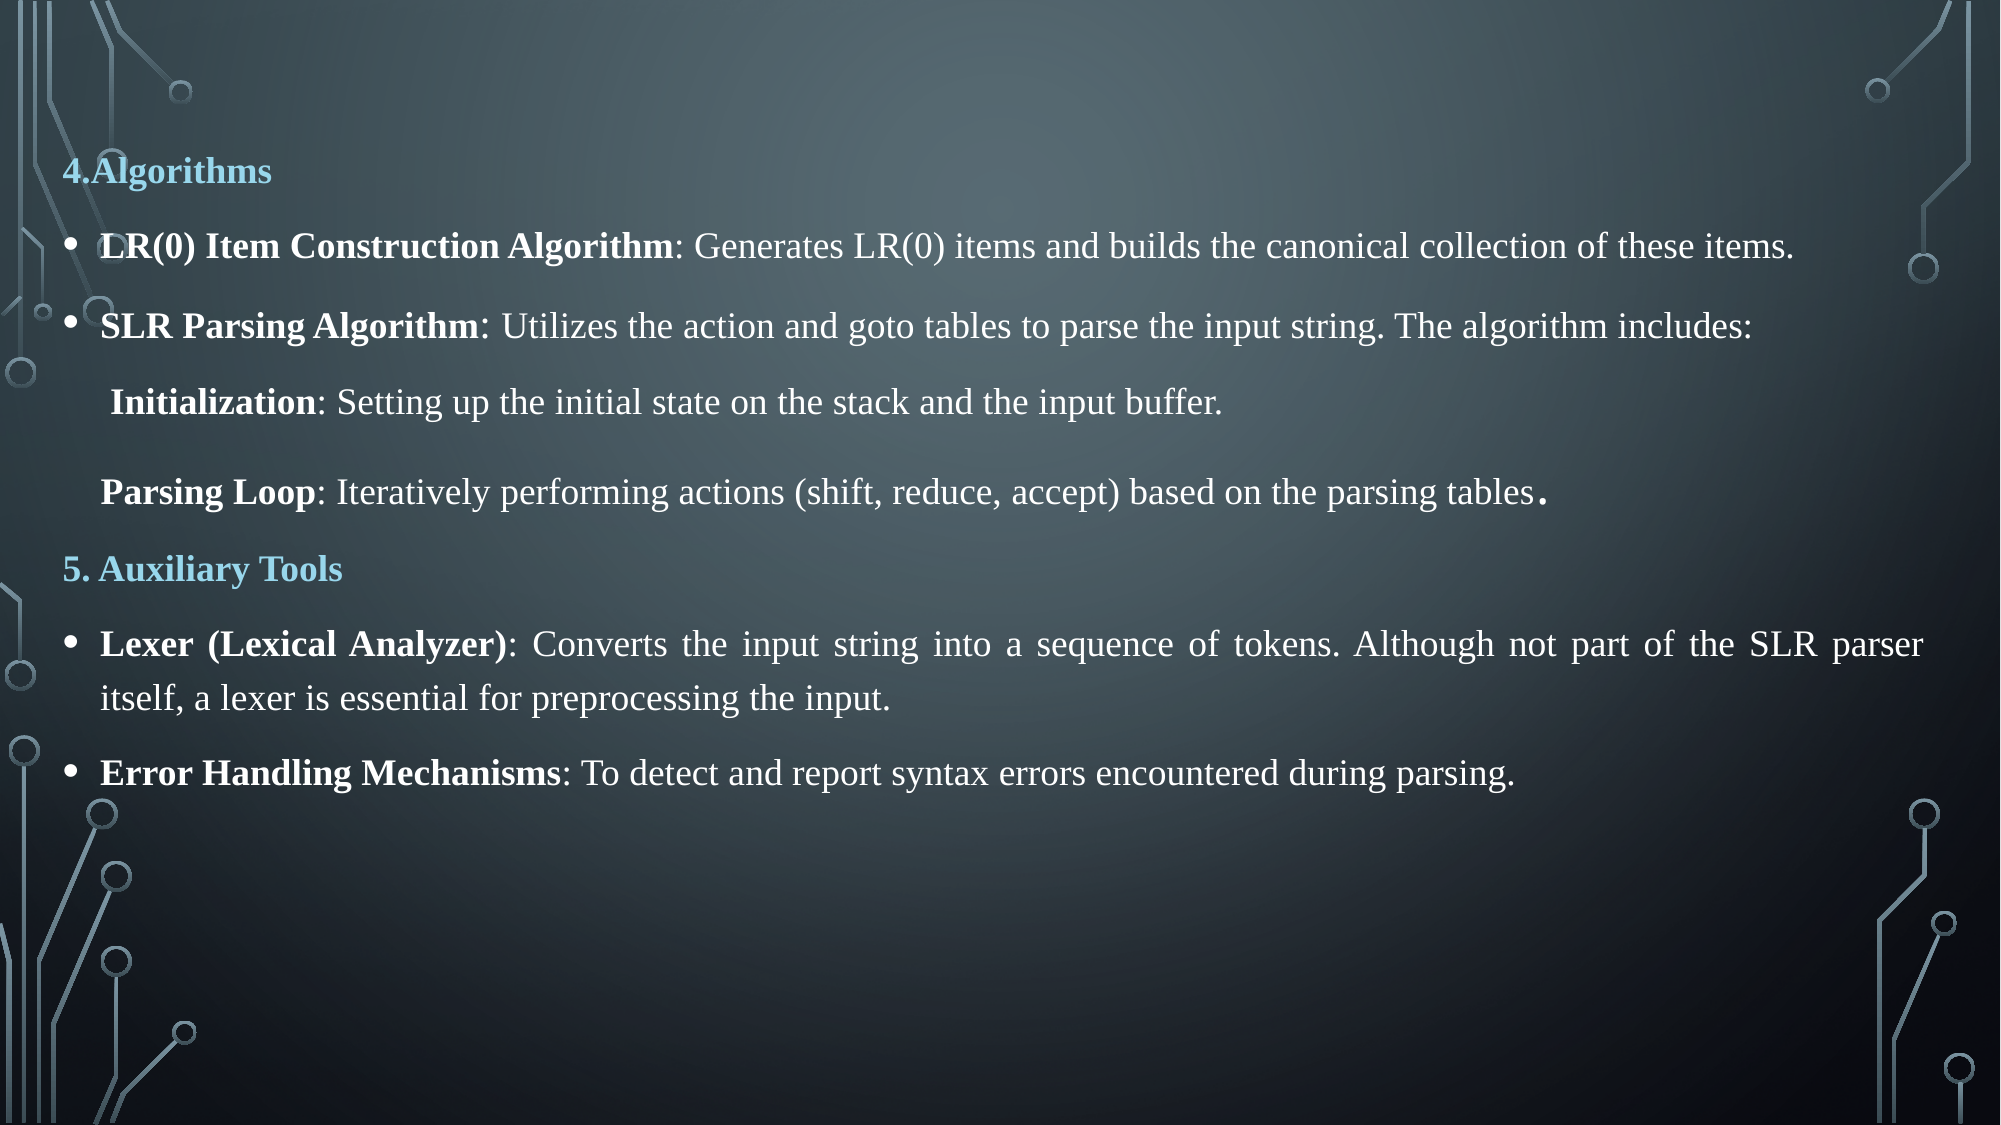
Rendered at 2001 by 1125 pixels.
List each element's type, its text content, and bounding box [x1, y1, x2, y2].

list 4.Algorithms LR(0) Item Construction Algorithm: Generates LR(0) items and builds the canonical collection of these items. SLR Parsing Algorithm: Utilizes the action and goto tables to parse the input string. The algorithm includes: Initialization: Setting up the initial state on the stack and the input buffer. Parsing Loop: Iteratively performing actions (shift, reduce, accept) based on the parsing tables. 5. Auxiliary Tools Lexer (Lexical Analyzer): Converts the input string into a sequence of tokens. Although not part of the SLR parser itself, a lexer is essential for preprocessing the input. Error Handling Mechanisms: To detect and report syntax errors encountered during parsing. [47, 129, 1941, 953]
